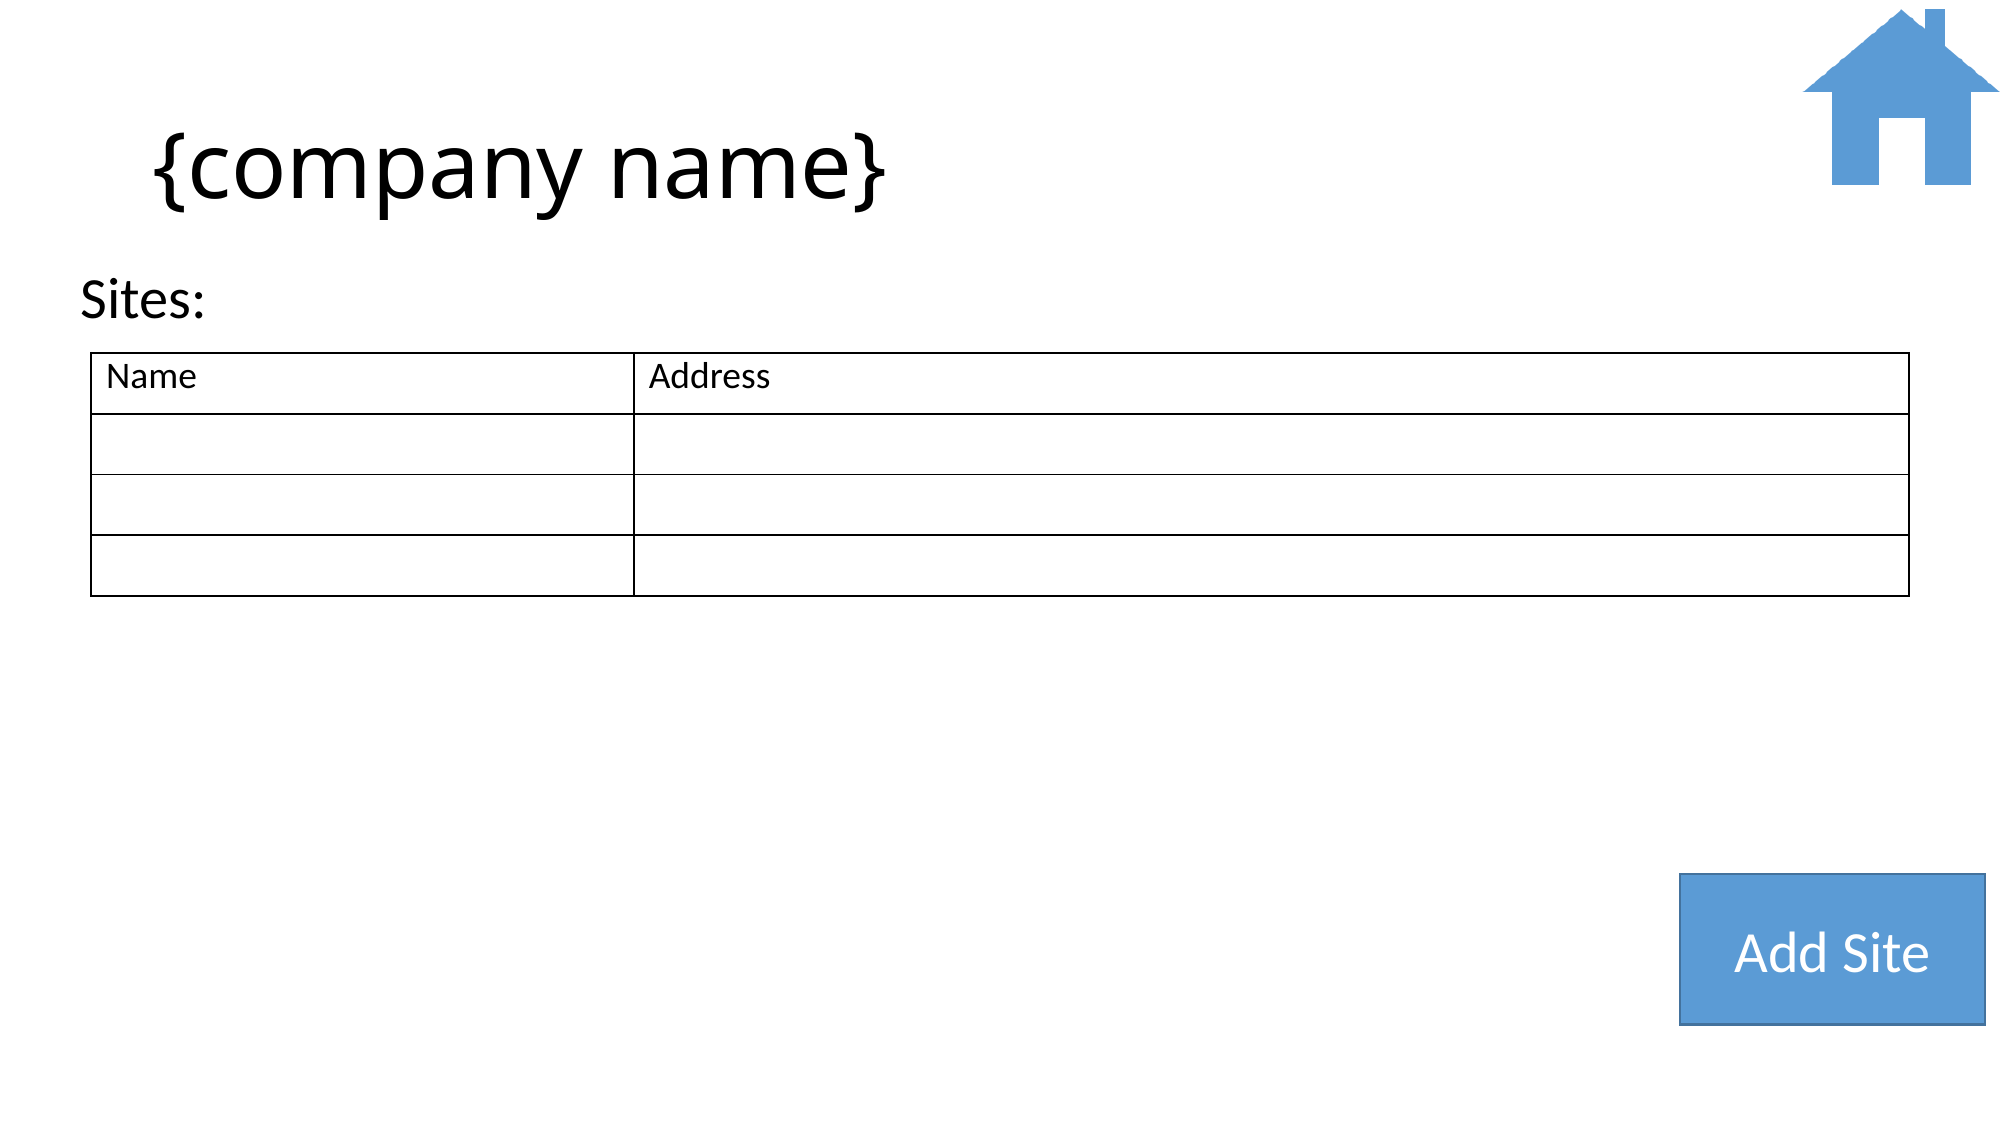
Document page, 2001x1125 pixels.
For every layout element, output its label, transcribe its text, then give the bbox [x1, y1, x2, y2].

text_box Sites: [65, 253, 222, 338]
title {company name} [137, 59, 1863, 278]
picture [1802, 9, 2000, 191]
table_header Name [92, 354, 633, 413]
table_cell [92, 415, 633, 474]
text_box Add Site [1679, 873, 1986, 1026]
table_header Address [635, 354, 1908, 413]
table_cell [92, 475, 633, 534]
table_cell [92, 536, 633, 595]
table_cell [635, 475, 1908, 534]
table_cell [635, 536, 1908, 595]
table_cell [635, 415, 1908, 474]
